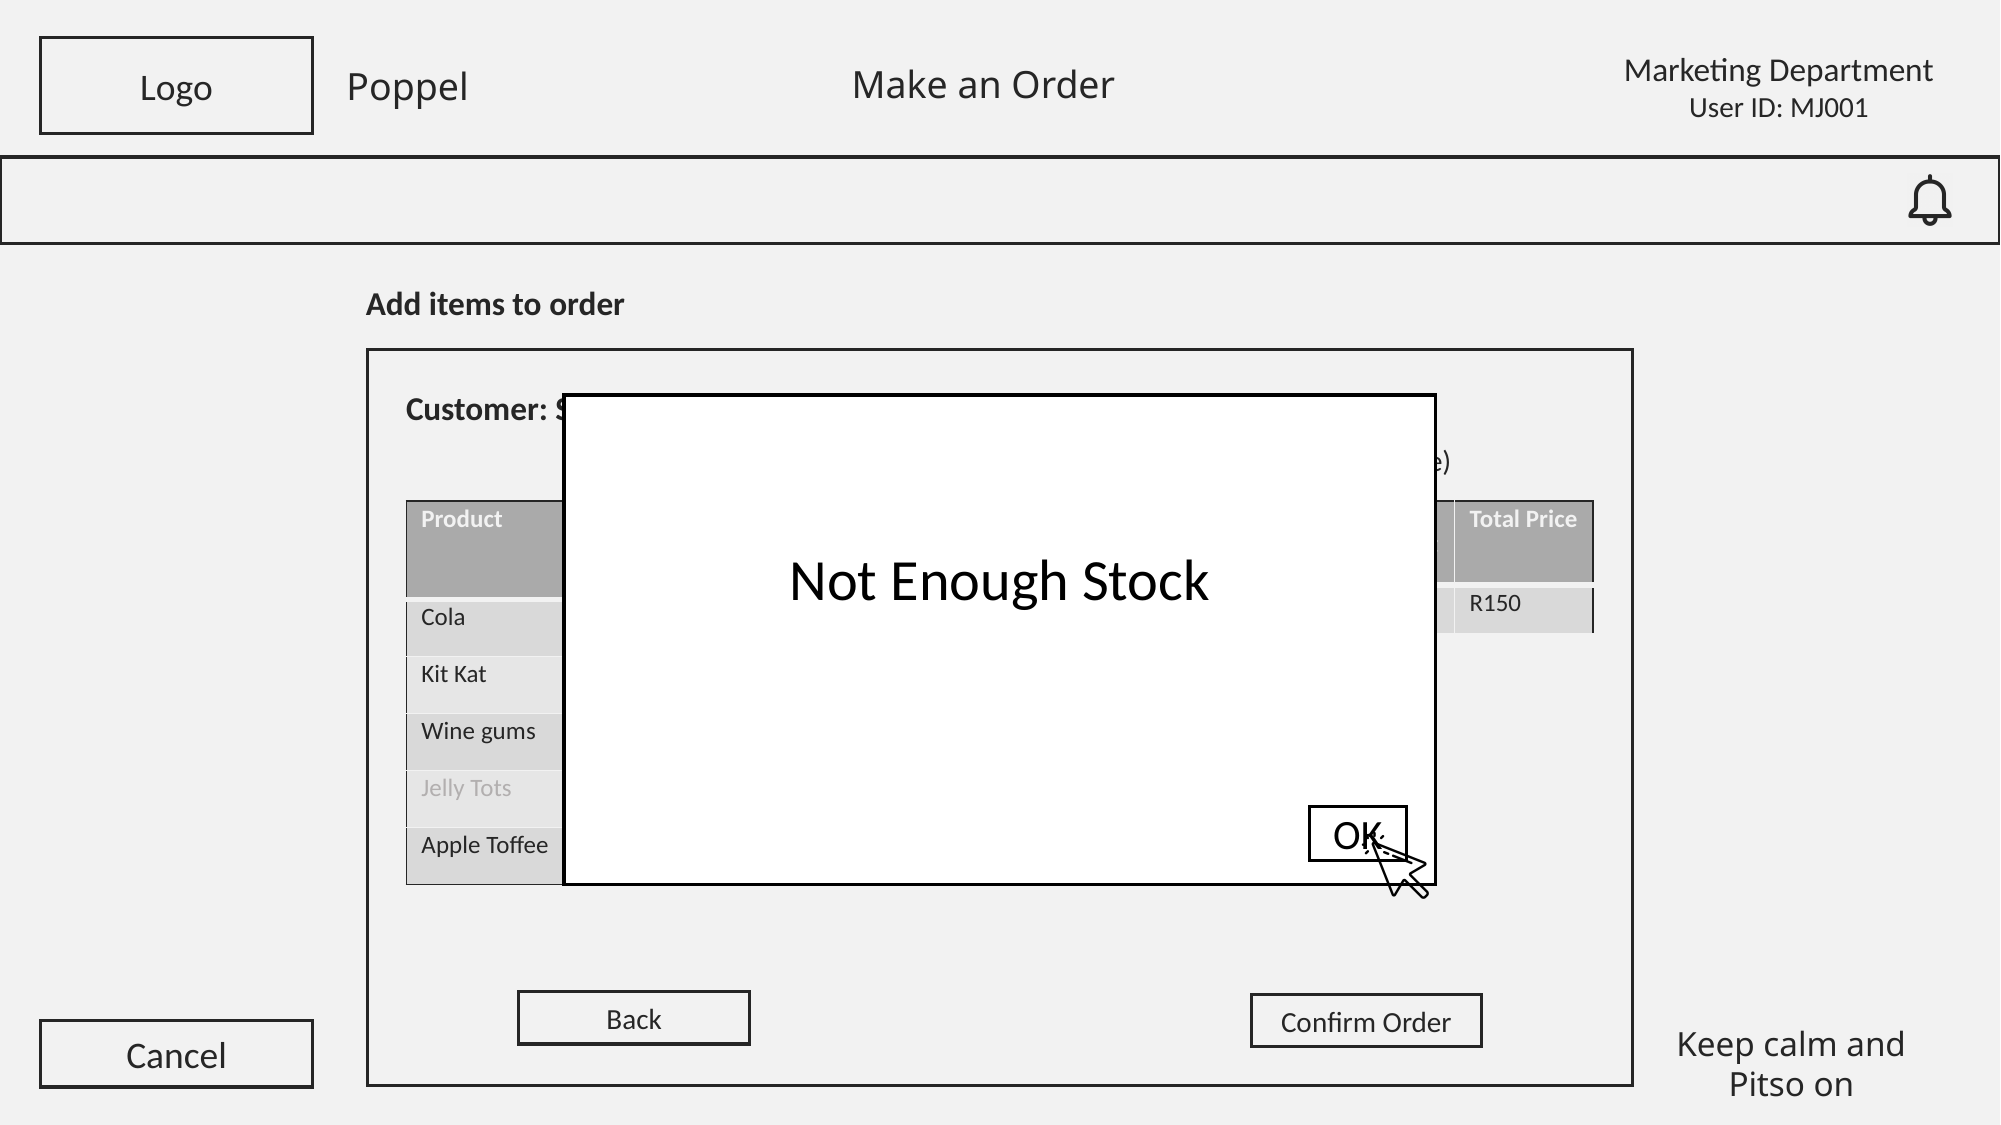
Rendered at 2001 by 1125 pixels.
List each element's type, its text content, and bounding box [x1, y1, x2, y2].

text_box OK [1309, 805, 1407, 861]
picture [864, 501, 909, 886]
text_box Not Enough Stock [563, 394, 1437, 885]
picture [1357, 827, 1436, 906]
picture [1907, 173, 1953, 227]
text_box [0, 0, 2000, 1125]
